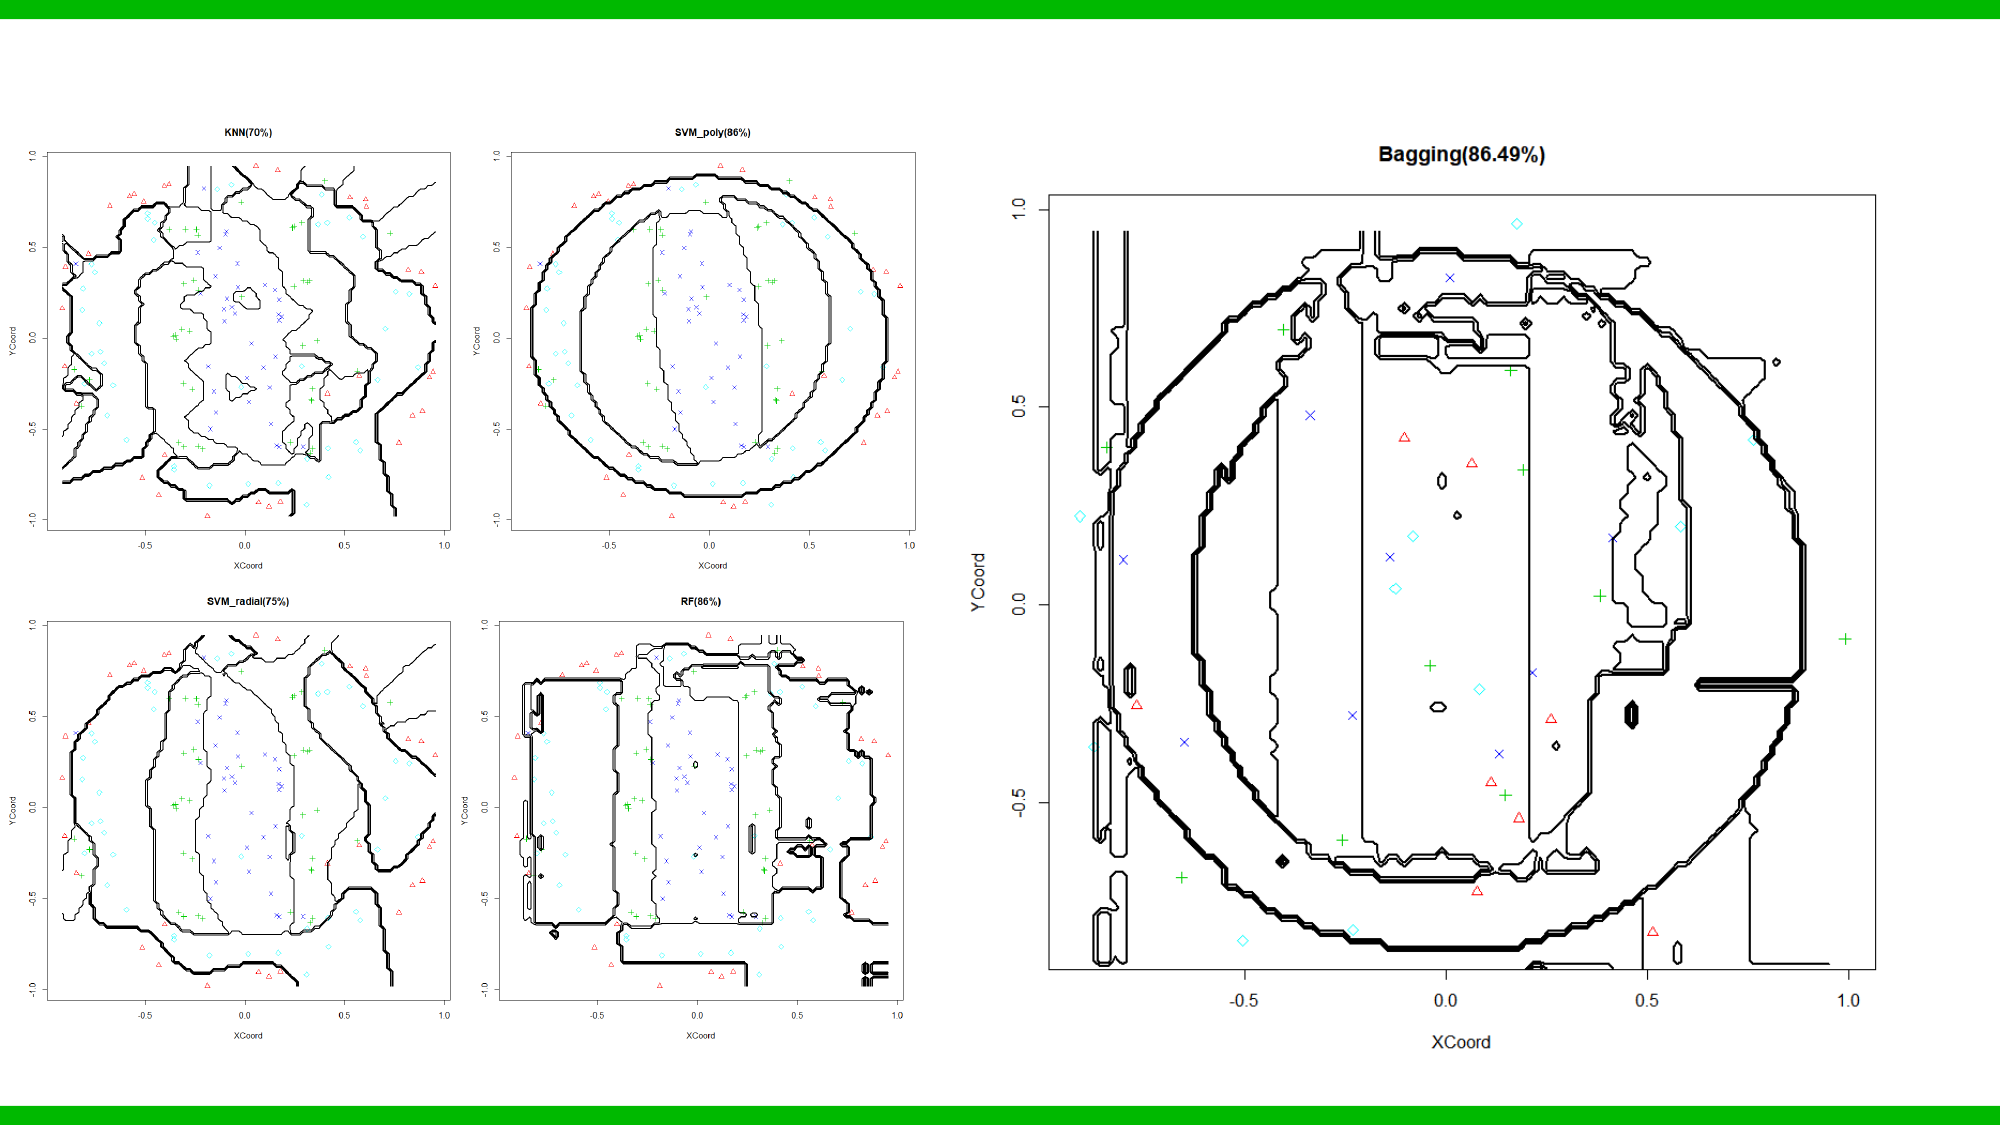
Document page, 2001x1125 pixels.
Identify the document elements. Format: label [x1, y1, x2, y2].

picture [6, 111, 936, 1051]
picture [965, 111, 1919, 1074]
